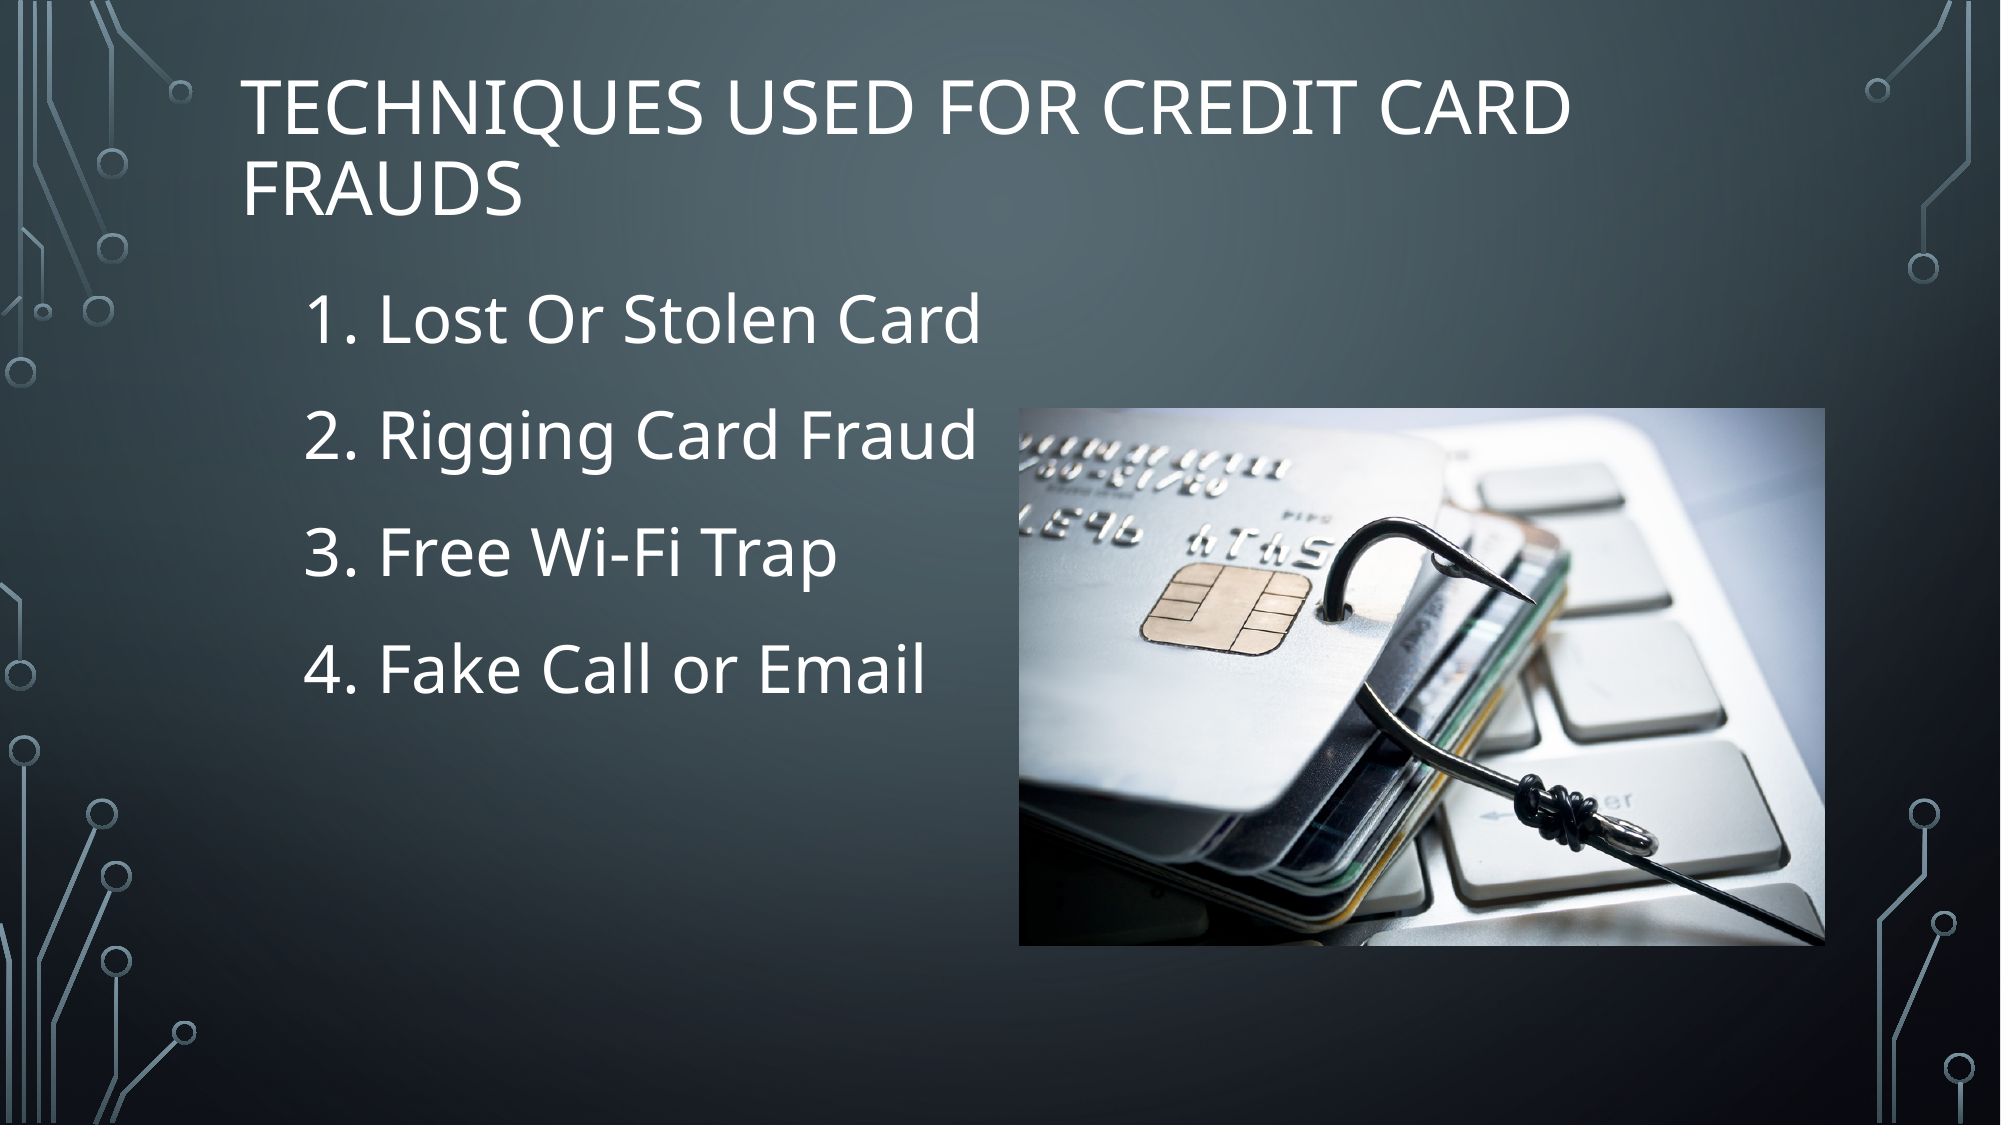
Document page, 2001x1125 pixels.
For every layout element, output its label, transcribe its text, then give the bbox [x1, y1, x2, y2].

list 1. Lost Or Stolen Card 2. Rigging Card Fraud 3. Free Wi-Fi Trap 4. Fake Call or Email [288, 252, 1914, 834]
title Techniques used for credit card frauds [225, 29, 1851, 273]
picture [1018, 408, 1826, 946]
